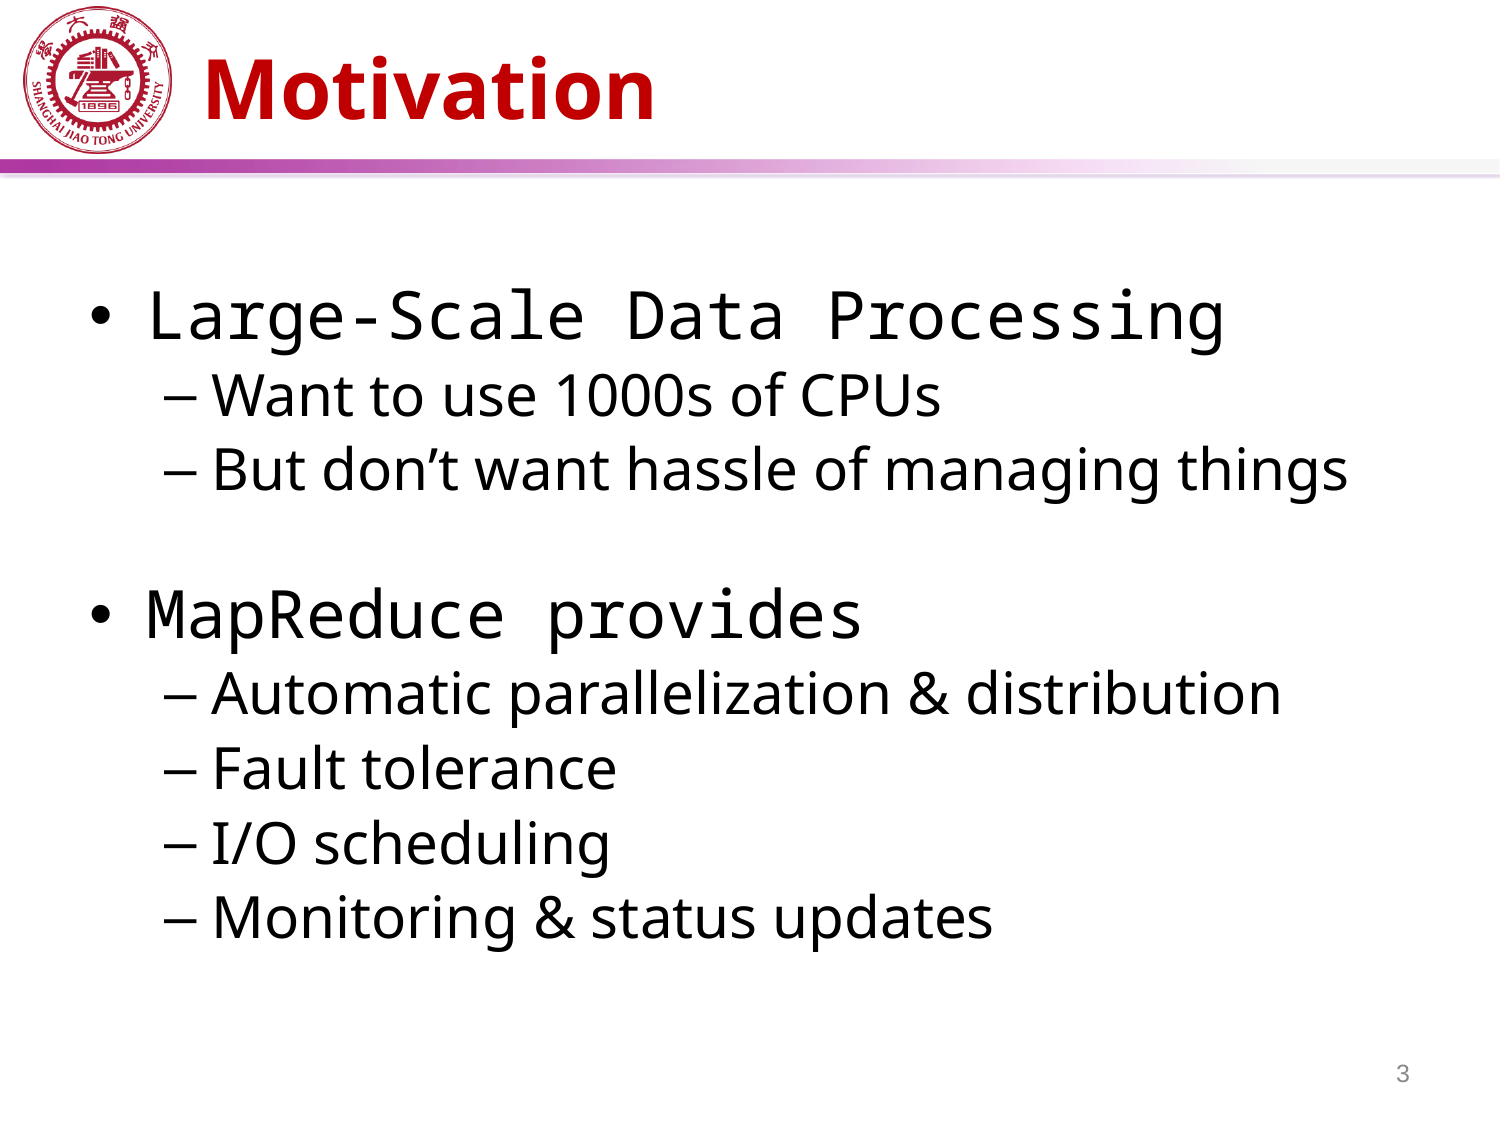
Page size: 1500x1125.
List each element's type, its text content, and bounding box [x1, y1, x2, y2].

title Motivation [186, 0, 1472, 172]
text_box Large-Scale Data Processing Want to use 1000s of CPUs But don’t want hassle of managing things MapReduce provides Automatic parallelization & distribution Fault tolerance I/O scheduling Monitoring & status updates [74, 274, 1500, 1018]
picture [0, 6, 1500, 179]
slide_number 3 [1074, 1042, 1425, 1103]
